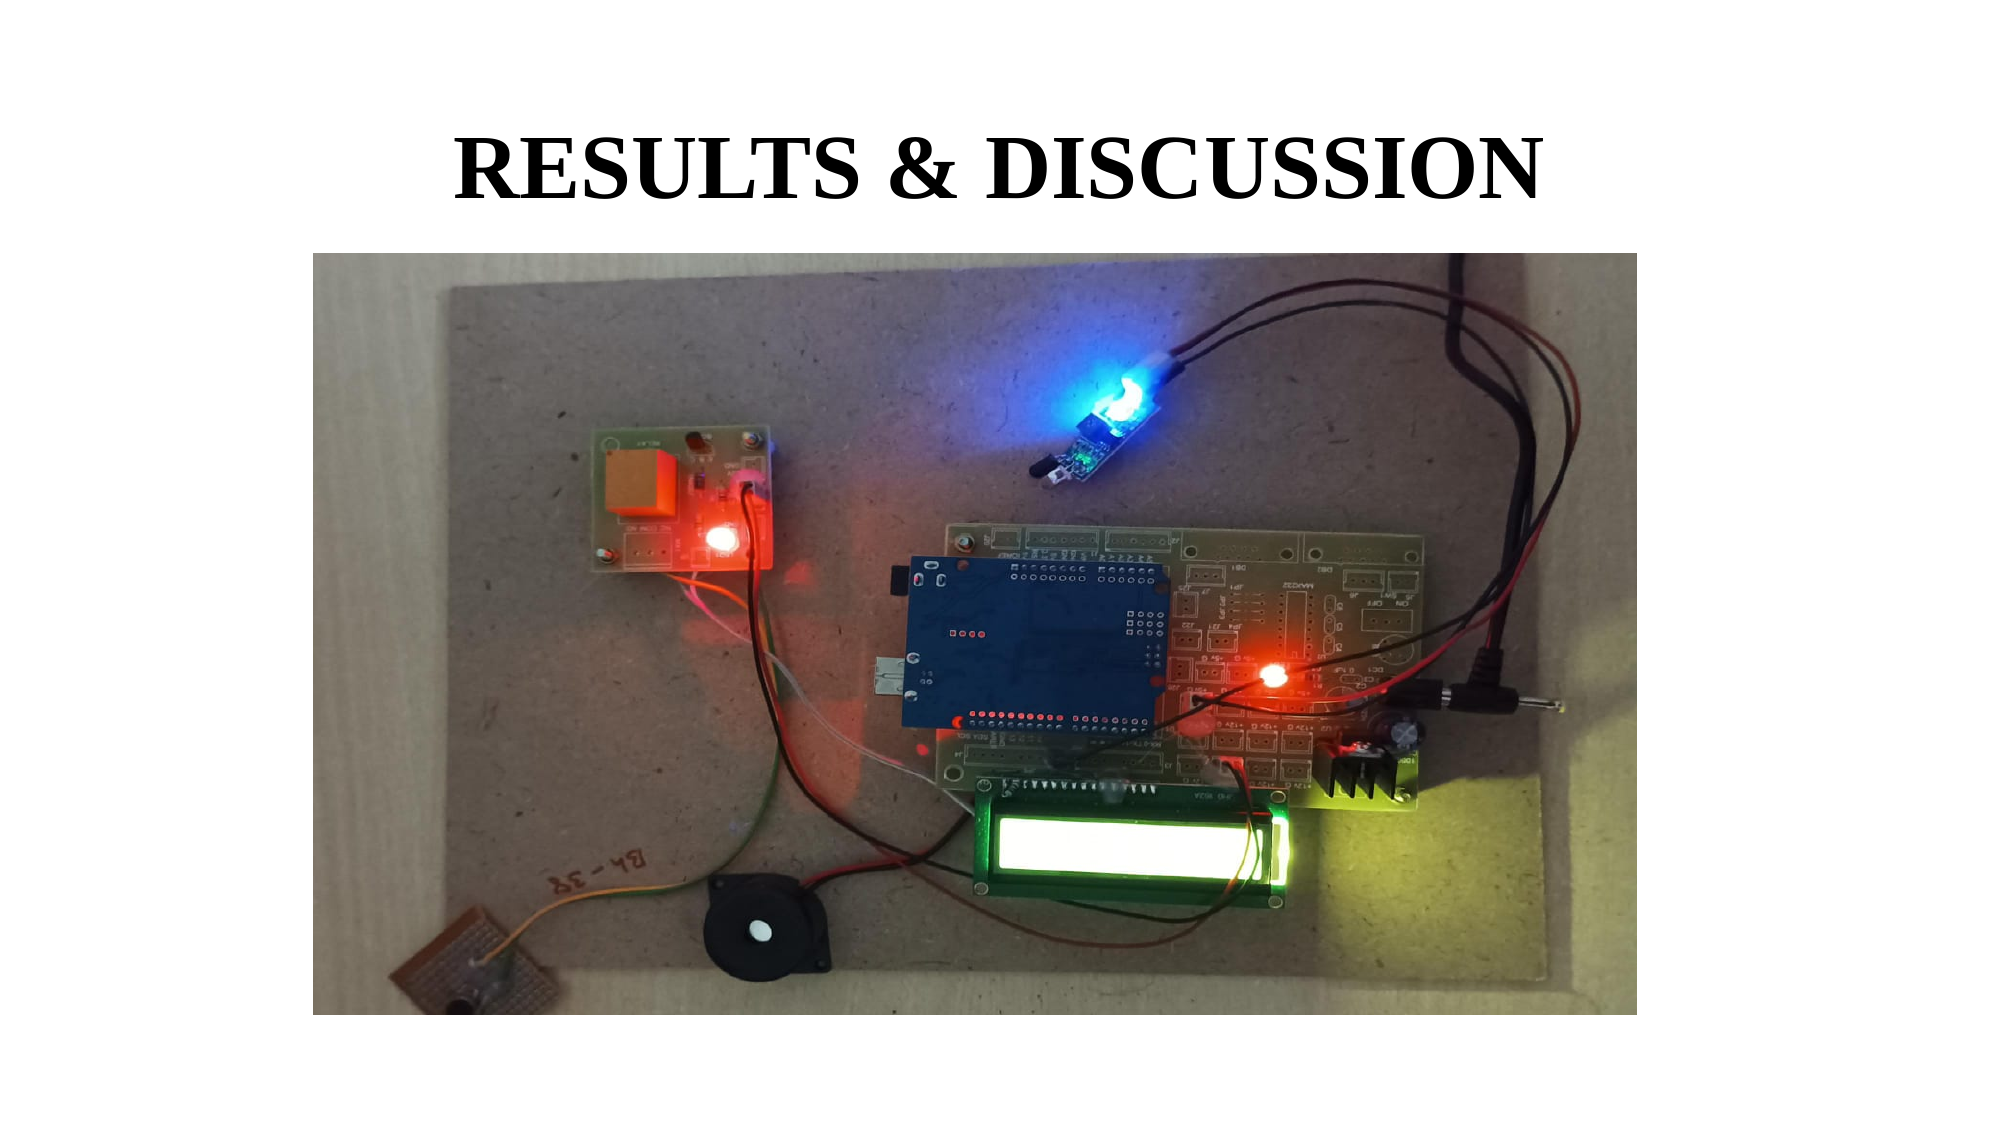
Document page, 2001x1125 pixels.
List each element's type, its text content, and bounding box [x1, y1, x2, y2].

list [313, 253, 1637, 1015]
title RESULTS & DISCUSSION [137, 59, 1863, 278]
